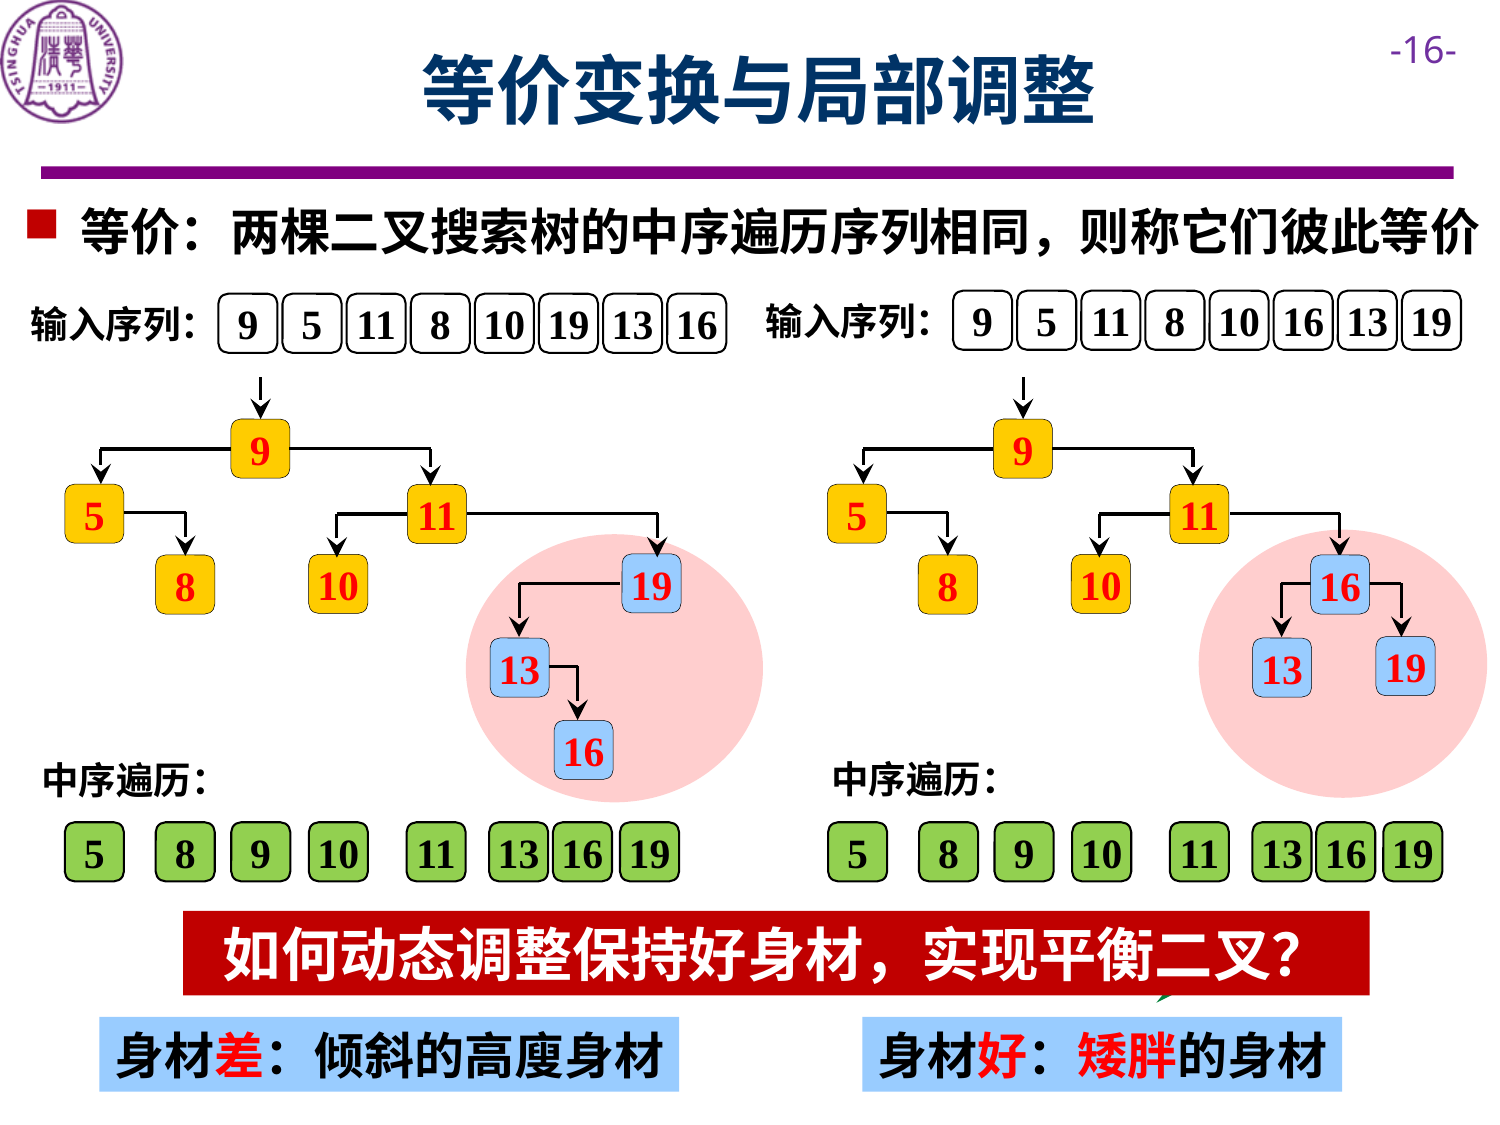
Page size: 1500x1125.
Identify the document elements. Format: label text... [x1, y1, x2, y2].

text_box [250, 905, 1183, 990]
text_box 19 [621, 553, 682, 613]
text_box 9 [234, 293, 278, 353]
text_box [886, 512, 949, 557]
picture [0, 0, 124, 124]
text_box 中序遍历： [26, 749, 244, 810]
text_box 9 [994, 822, 1054, 882]
text_box 5 [64, 484, 124, 544]
text_box 如何动态调整保持好身材，实现平衡二叉？ [183, 910, 250, 996]
text_box 身材差：倾斜的高廋身材 [99, 1016, 680, 1092]
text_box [862, 448, 994, 485]
text_box 5 [282, 293, 342, 353]
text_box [124, 512, 186, 557]
text_box 11 [1081, 290, 1141, 350]
text_box 11 [1169, 484, 1229, 544]
text_box 9 [231, 822, 291, 882]
text_box 16 [1316, 822, 1376, 882]
text_box 16 [1273, 290, 1333, 350]
text_box 9 [968, 290, 1013, 350]
text_box [1198, 529, 1488, 798]
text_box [1280, 582, 1371, 638]
text_box 19 [1383, 822, 1443, 882]
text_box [100, 448, 232, 485]
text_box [336, 513, 408, 558]
text_box 5 [64, 822, 124, 882]
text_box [518, 582, 620, 638]
text_box 13 [1337, 290, 1397, 350]
text_box 5 [827, 484, 887, 544]
text_box 5 [828, 822, 888, 882]
title 等价变换与局部调整 [135, 13, 1383, 165]
text_box 16 [667, 293, 727, 353]
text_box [1372, 582, 1402, 638]
text_box 16 [552, 822, 612, 882]
text_box 19 [1401, 290, 1462, 350]
text_box 13 [490, 637, 550, 698]
text_box 等价：两棵二叉搜索树的中序遍历序列相同，则称它们彼此等价 [8, 192, 1500, 268]
text_box 16 [554, 720, 614, 780]
text_box 8 [1145, 290, 1205, 350]
text_box 19 [619, 822, 680, 882]
text_box 10 [308, 554, 368, 614]
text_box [466, 513, 659, 558]
text_box 13 [603, 293, 663, 353]
text_box 8 [918, 554, 978, 615]
text_box 身材好：矮胖的身材 [862, 1016, 1343, 1092]
text_box 11 [346, 293, 406, 353]
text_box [1229, 513, 1341, 558]
text_box 11 [406, 822, 466, 882]
text_box 10 [308, 822, 368, 882]
text_box 8 [155, 554, 215, 615]
text_box 9 [993, 418, 1053, 479]
text_box 5 [1017, 290, 1077, 350]
text_box 如何动态调整保持好身材，实现平衡二叉？ [1184, 910, 1370, 996]
text_box 11 [407, 484, 467, 544]
text_box 9 [230, 418, 290, 479]
text_box 10 [1071, 554, 1131, 614]
text_box [465, 542, 763, 803]
text_box 19 [1375, 636, 1436, 696]
text_box 10 [474, 293, 534, 353]
text_box 10 [1072, 822, 1132, 882]
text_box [548, 666, 578, 721]
text_box 13 [489, 822, 549, 882]
text_box 19 [538, 293, 599, 353]
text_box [1051, 448, 1194, 487]
text_box 16 [1310, 554, 1370, 581]
text_box 中序遍历： [816, 749, 1034, 809]
text_box 11 [1169, 822, 1229, 882]
text_box 8 [410, 293, 470, 353]
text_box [288, 448, 432, 487]
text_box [1098, 513, 1171, 558]
text_box 13 [1252, 637, 1312, 698]
text_box 10 [1209, 290, 1269, 350]
text_box 8 [155, 822, 215, 882]
text_box 输入序列： [750, 290, 968, 351]
text_box 13 [1252, 822, 1312, 882]
text_box 输入序列： [16, 293, 234, 354]
text_box 8 [919, 822, 979, 882]
